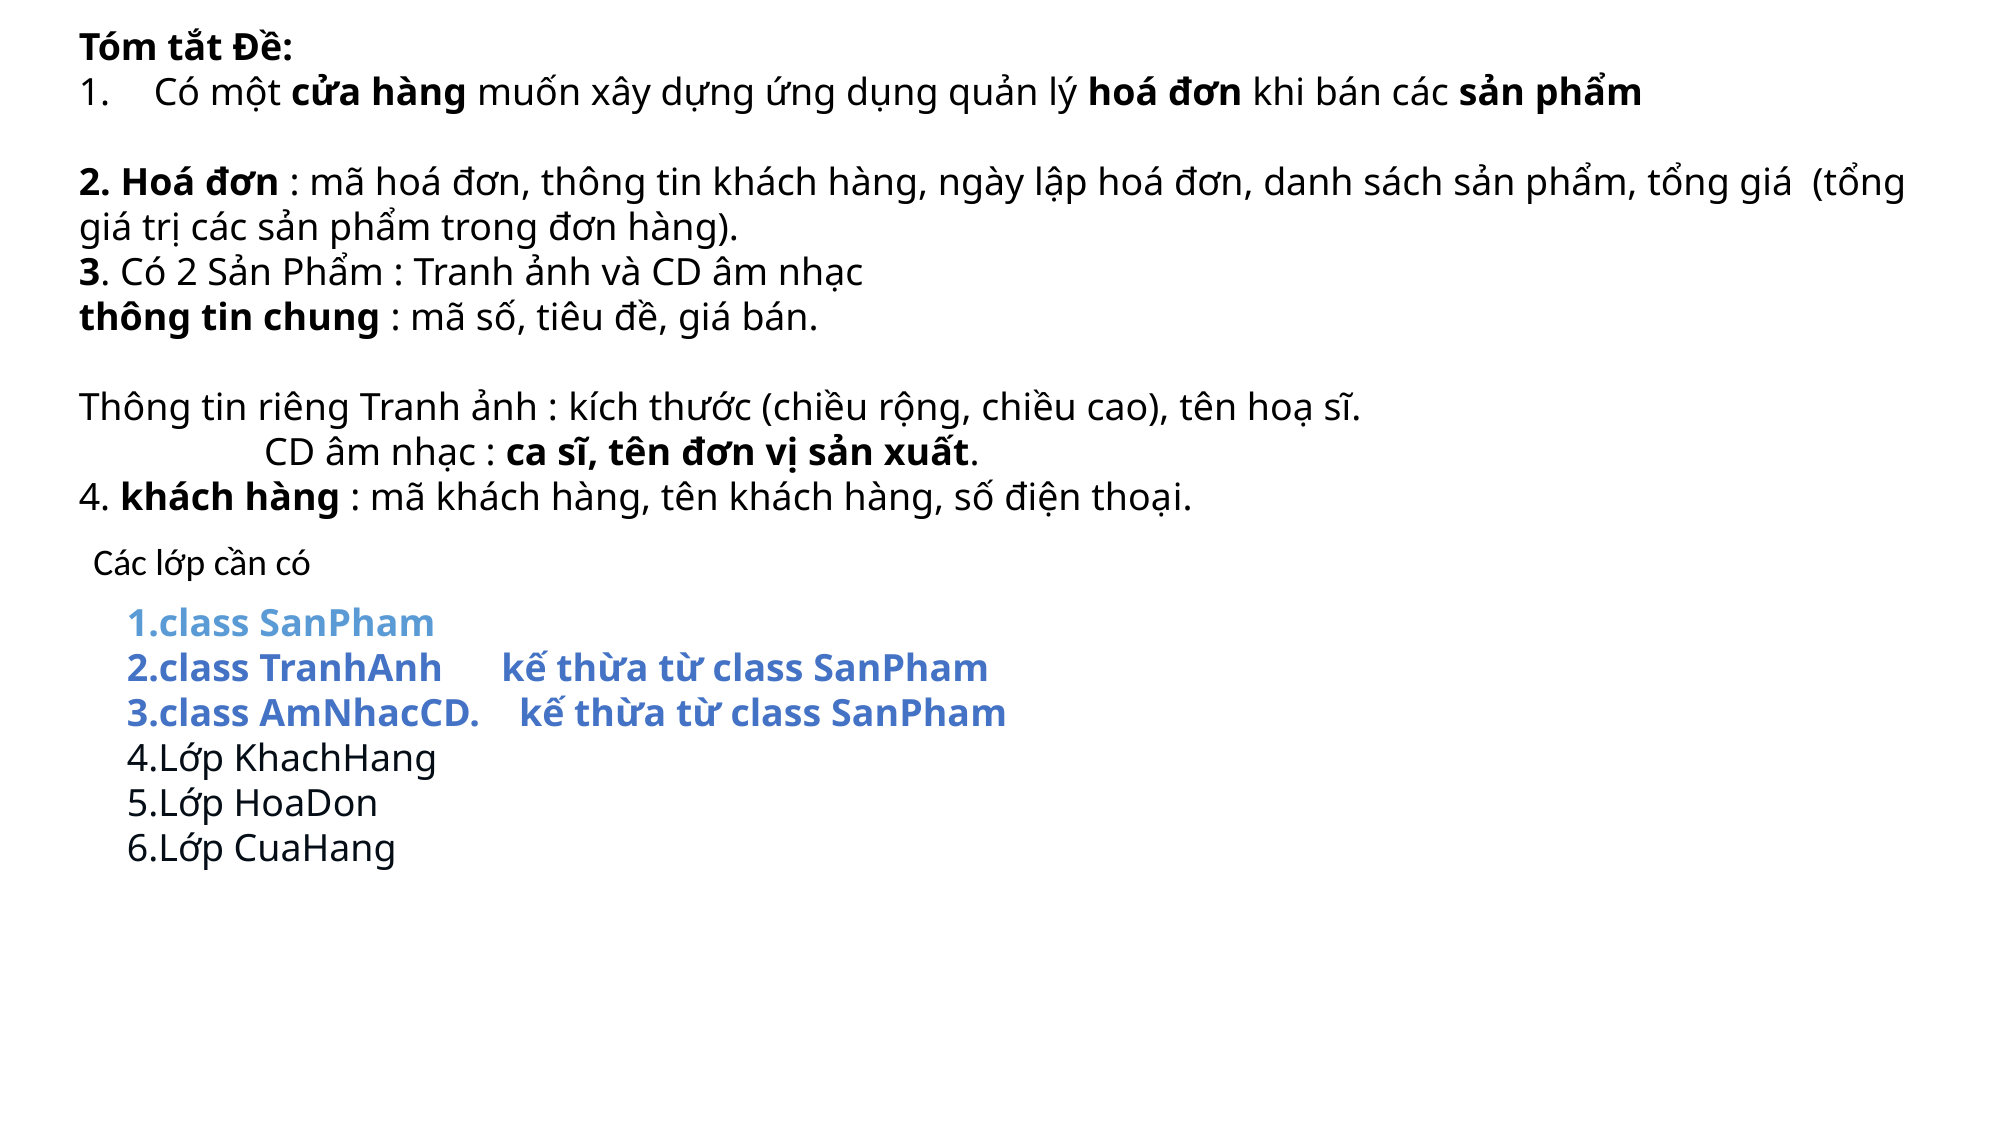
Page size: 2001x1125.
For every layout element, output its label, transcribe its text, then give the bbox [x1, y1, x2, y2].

text_box Tóm tắt Đề: Có một cửa hàng muốn xây dựng ứng dụng quản lý hoá đơn khi bán các sản phẩm 2. Hoá đơn : mã hoá đơn, thông tin khách hàng, ngày lập hoá đơn, danh sách sản phẩm, tổng giá (tổng giá trị các sản phẩm trong đơn hàng). 3. Có 2 Sản Phẩm : Tranh ảnh và CD âm nhạc thông tin chung : mã số, tiêu đề, giá bán. Thông tin riêng Tranh ảnh : kích thước (chiều rộng, chiều cao), tên hoạ sĩ. CD âm nhạc : ca sĩ, tên đơn vị sản xuất. 4. khách hàng : mã khách hàng, tên khách hàng, số điện thoại. [64, 15, 1980, 526]
text_box class SanPham class TranhAnh kế thừa từ class SanPham class AmNhacCD. kế thừa từ class SanPham Lớp KhachHang Lớp HoaDon Lớp CuaHang [112, 591, 1647, 922]
text_box Các lớp cần có [78, 530, 739, 591]
